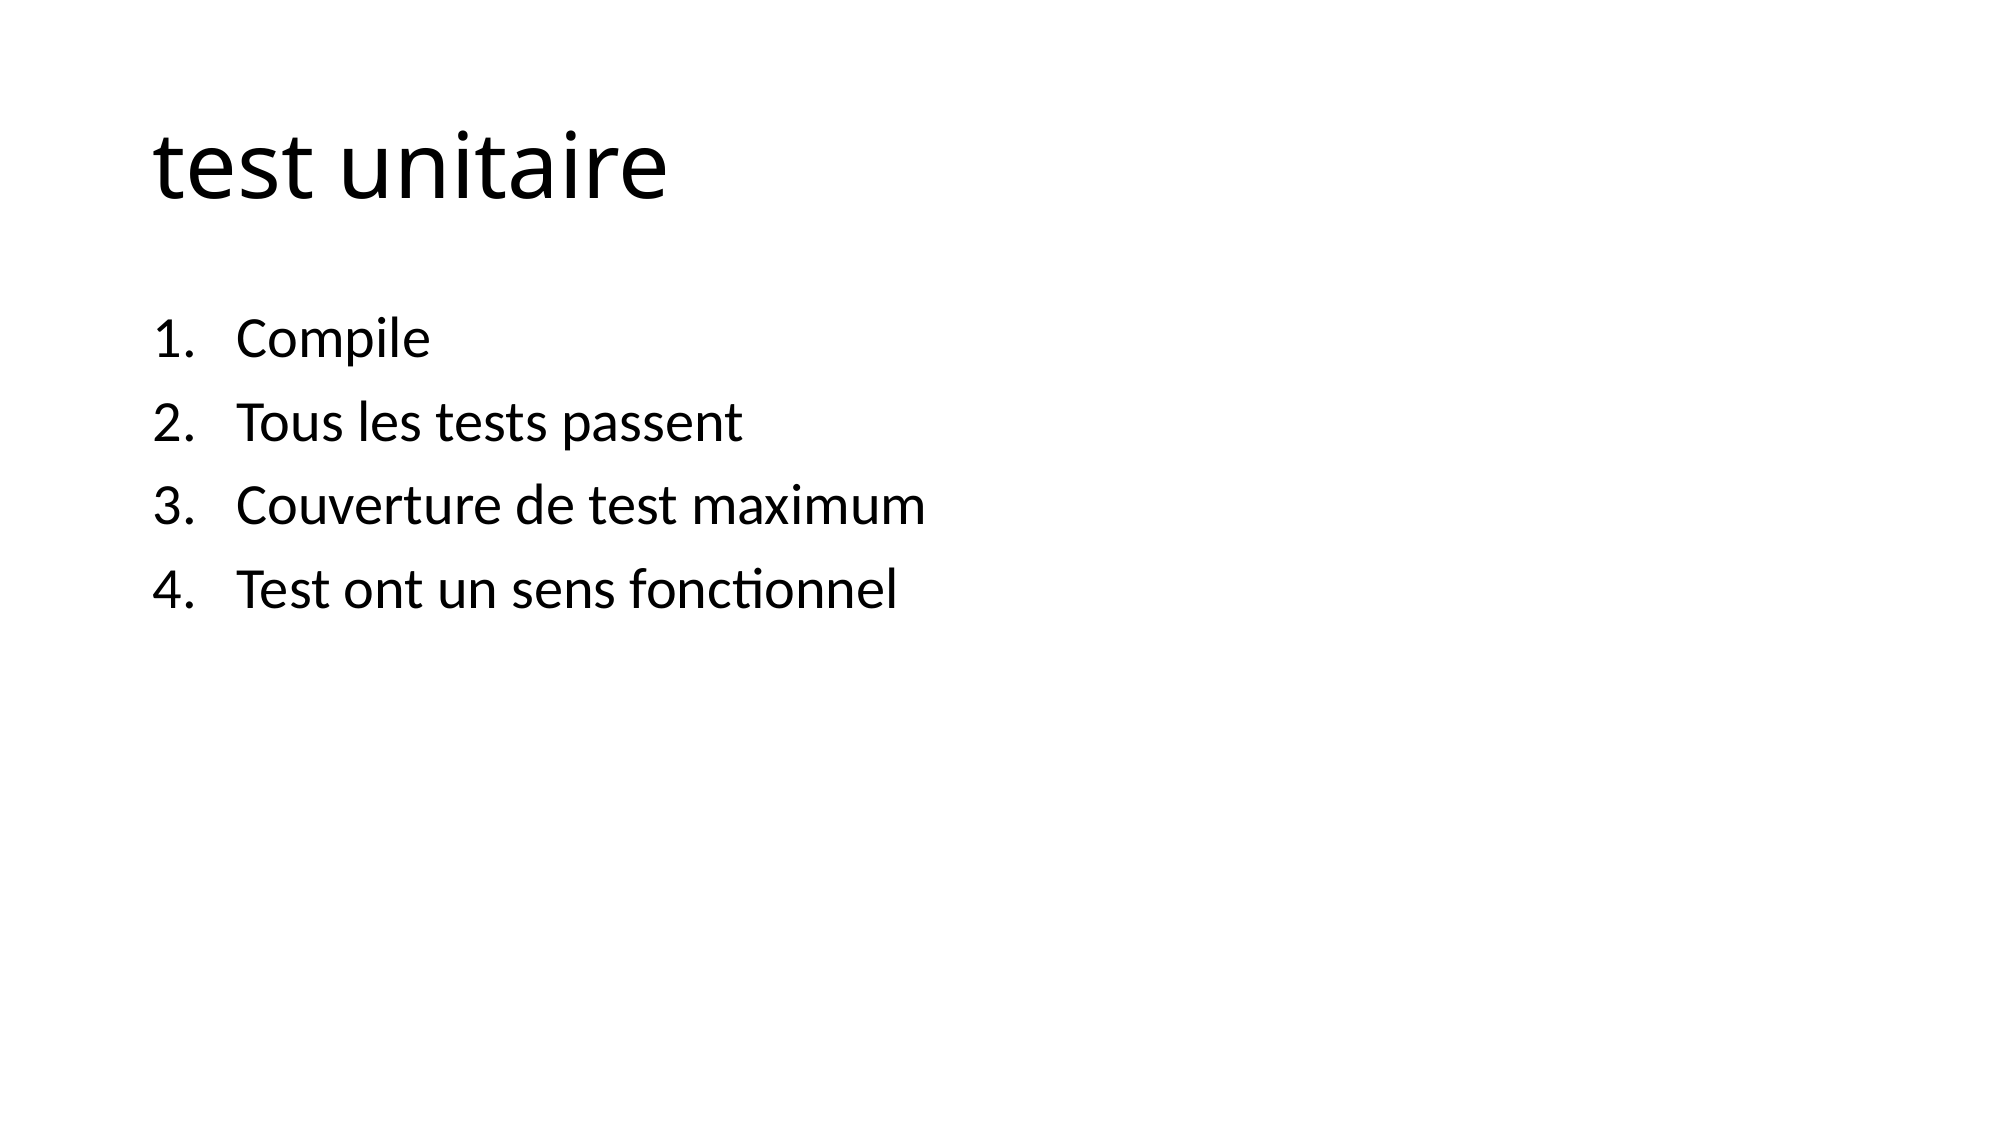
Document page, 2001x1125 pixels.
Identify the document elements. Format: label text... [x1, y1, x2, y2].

title test unitaire [137, 59, 1863, 278]
list Compile Tous les tests passent Couverture de test maximum Test ont un sens fonctionnel [137, 299, 1863, 1014]
